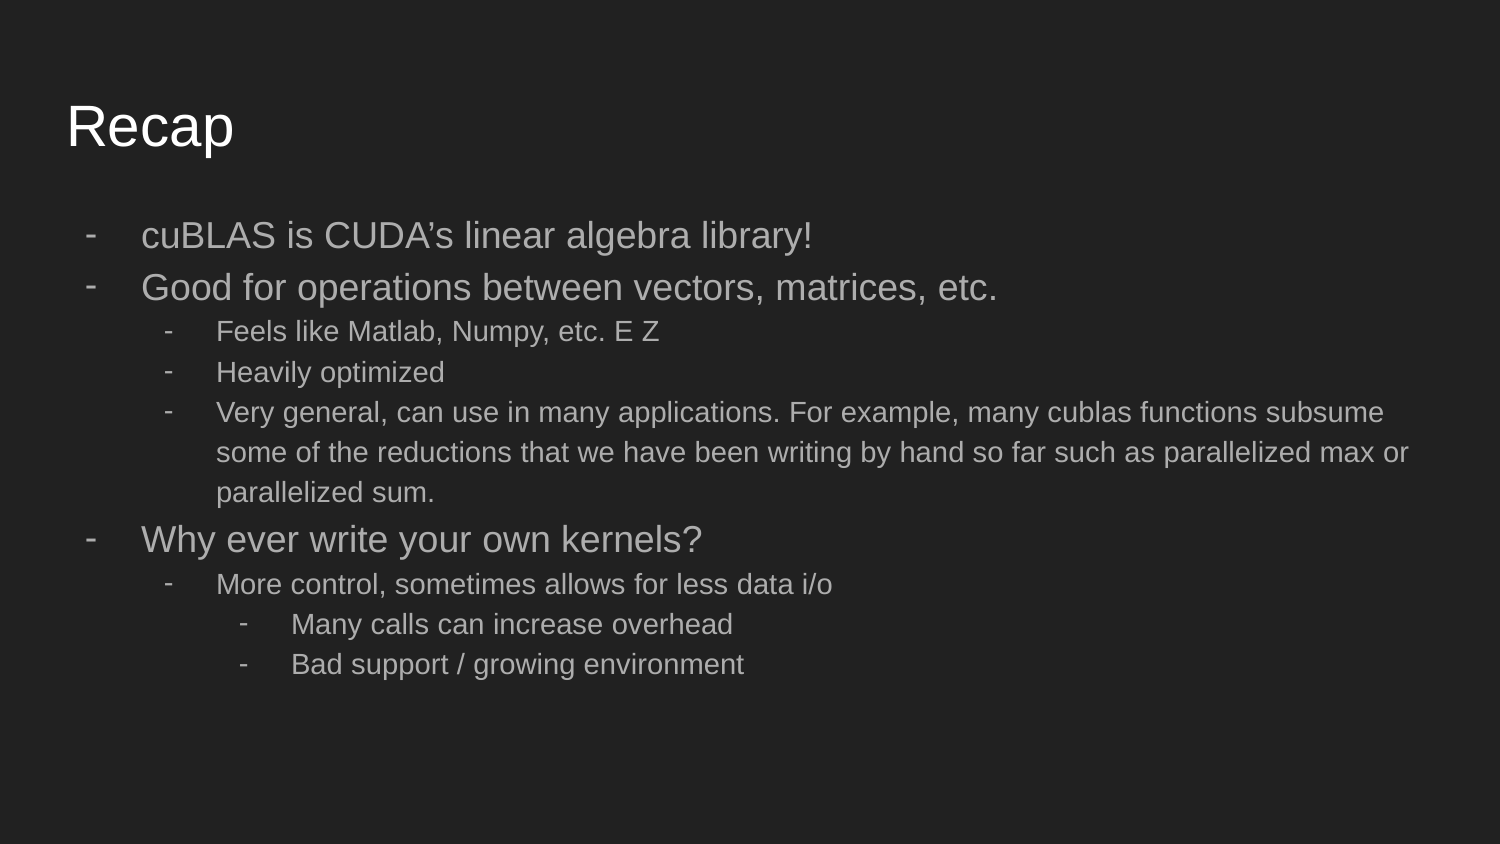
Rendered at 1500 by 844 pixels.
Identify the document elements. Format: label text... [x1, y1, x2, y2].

title Recap [51, 72, 1449, 167]
list cuBLAS is CUDA’s linear algebra library! Good for operations between vectors, matrices, etc. Feels like Matlab, Numpy, etc. E Z Heavily optimized Very general, can use in many applications. For example, many cublas functions subsume some of the reductions that we have been writing by hand so far such as parallelized max or parallelized sum. Why ever write your own kernels? More control, sometimes allows for less data i/o Many calls can increase overhead Bad support / growing environment [51, 189, 1449, 750]
